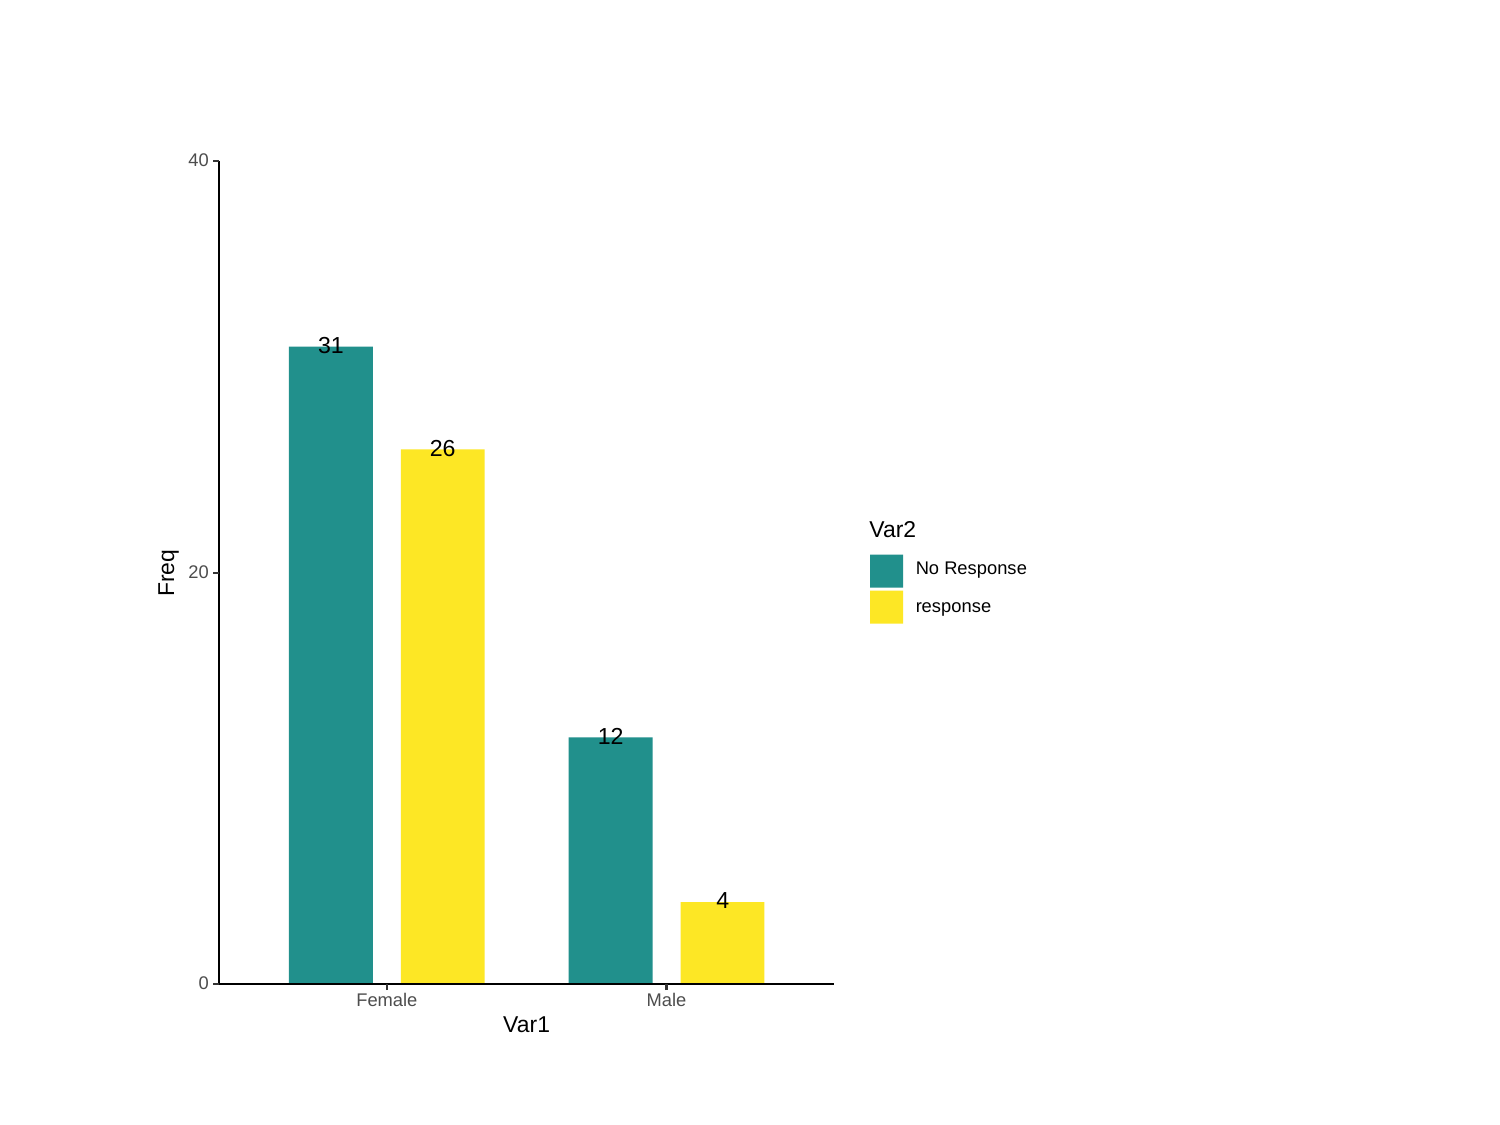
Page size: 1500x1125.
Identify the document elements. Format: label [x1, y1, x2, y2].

text_box [149, 149, 1051, 1051]
